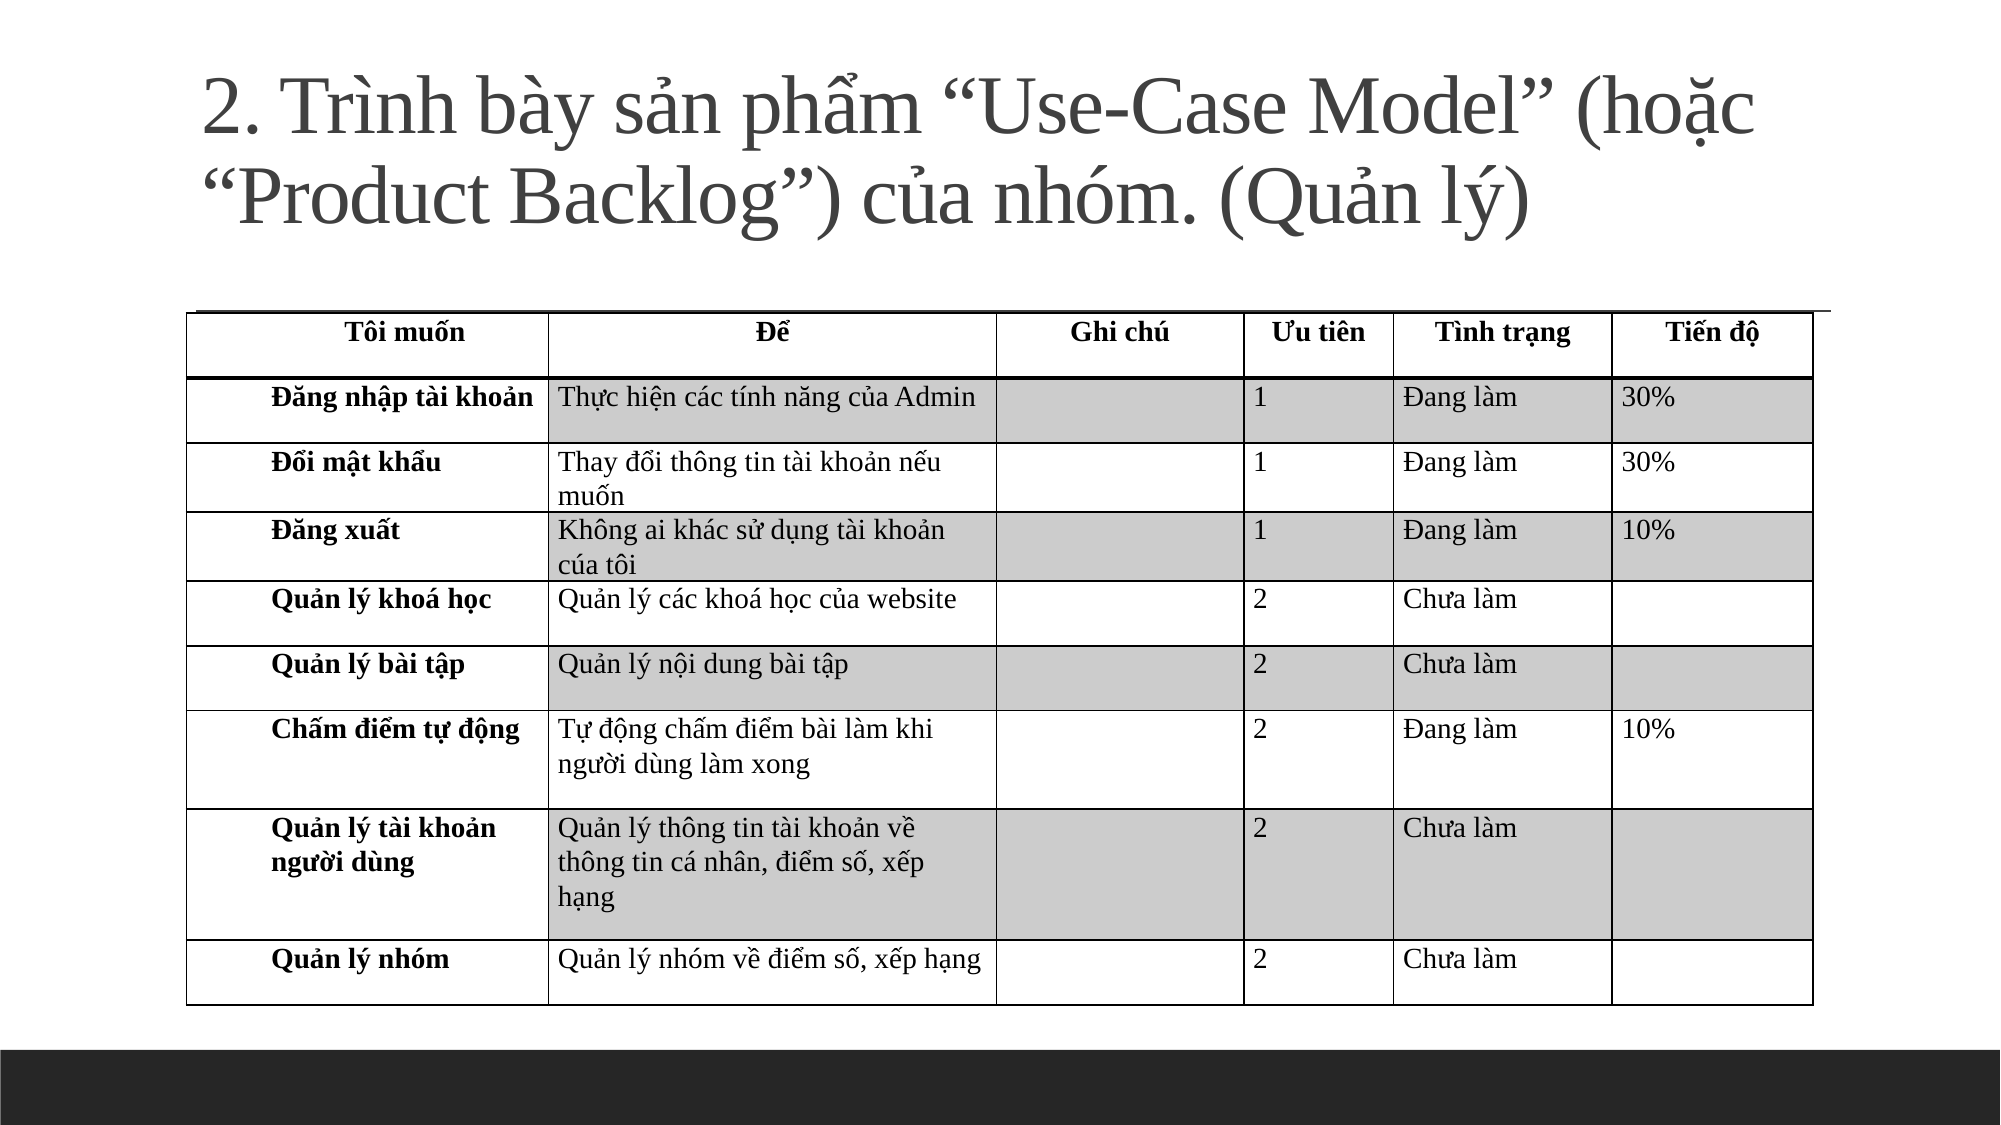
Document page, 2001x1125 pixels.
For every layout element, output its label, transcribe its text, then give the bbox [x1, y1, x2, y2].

table_cell [1613, 810, 1812, 939]
table_header Tôi muốn [187, 314, 548, 376]
table_cell [1613, 582, 1812, 645]
table_cell [997, 810, 1243, 939]
table_cell Đang làm [1394, 380, 1611, 442]
table_cell Đang làm [1394, 711, 1611, 808]
table_cell [997, 711, 1243, 808]
table_cell [997, 647, 1243, 710]
table_header Tiến độ [1613, 314, 1812, 376]
table_cell [997, 444, 1243, 511]
table_header Ghi chú [997, 314, 1243, 376]
table_header Để [549, 314, 996, 376]
table_cell 30% [1613, 444, 1812, 511]
table_cell 30% [1613, 380, 1812, 442]
table_cell 10% [1613, 513, 1812, 580]
table_cell Đăng xuất [187, 513, 548, 580]
title 2. Trình bày sản phẩm “Use-Case Model” (hoặc “Product Backlog”) của nhóm. (Quản lý) [186, 11, 1837, 250]
table_cell Quản lý nội dung bài tập [549, 647, 996, 710]
table_cell Tự động chấm điểm bài làm khi người dùng làm xong [549, 711, 996, 808]
table_cell 10% [1613, 711, 1812, 808]
table_cell Đang làm [1394, 444, 1611, 511]
table_cell Đổi mật khẩu [187, 444, 548, 511]
table_cell Chưa làm [1394, 810, 1611, 939]
table_cell 2 [1245, 711, 1393, 808]
table_cell [1613, 647, 1812, 710]
table_cell [997, 941, 1243, 1004]
table_cell 1 [1245, 380, 1393, 442]
table_cell 1 [1245, 444, 1393, 511]
table_header Tình trạng [1394, 314, 1611, 376]
table_cell [1613, 941, 1812, 1004]
table_cell Quản lý bài tập [187, 647, 548, 710]
table_cell Chưa làm [1394, 582, 1611, 645]
table_cell Quản lý các khoá học của website [549, 582, 996, 645]
table_cell Quản lý thông tin tài khoản về thông tin cá nhân, điểm số, xếp hạng [549, 810, 996, 939]
table_cell Quản lý tài khoản người dùng [187, 810, 548, 939]
table_cell Đăng nhập tài khoản [187, 380, 548, 442]
table_cell Chấm điểm tự động [187, 711, 548, 808]
table_cell Thực hiện các tính năng của Admin [549, 380, 996, 442]
table_cell Chưa làm [1394, 647, 1611, 710]
table_header Ưu tiên [1245, 314, 1393, 376]
table_cell [997, 380, 1243, 442]
table_cell 2 [1245, 941, 1393, 1004]
table_cell [997, 582, 1243, 645]
table_cell Không ai khác sử dụng tài khoản cúa tôi [549, 513, 996, 580]
table_cell 1 [1245, 513, 1393, 580]
table_cell [997, 513, 1243, 580]
table_cell Quản lý nhóm [187, 941, 548, 1004]
table_cell Chưa làm [1394, 941, 1611, 1004]
table_cell 2 [1245, 647, 1393, 710]
table_cell Quản lý khoá học [187, 582, 548, 645]
table_cell 2 [1245, 810, 1393, 939]
table_cell Đang làm [1394, 513, 1611, 580]
table_cell 2 [1245, 582, 1393, 645]
table_cell Quản lý nhóm về điểm số, xếp hạng [549, 941, 996, 1004]
table_cell Thay đổi thông tin tài khoản nếu muốn [549, 444, 996, 511]
